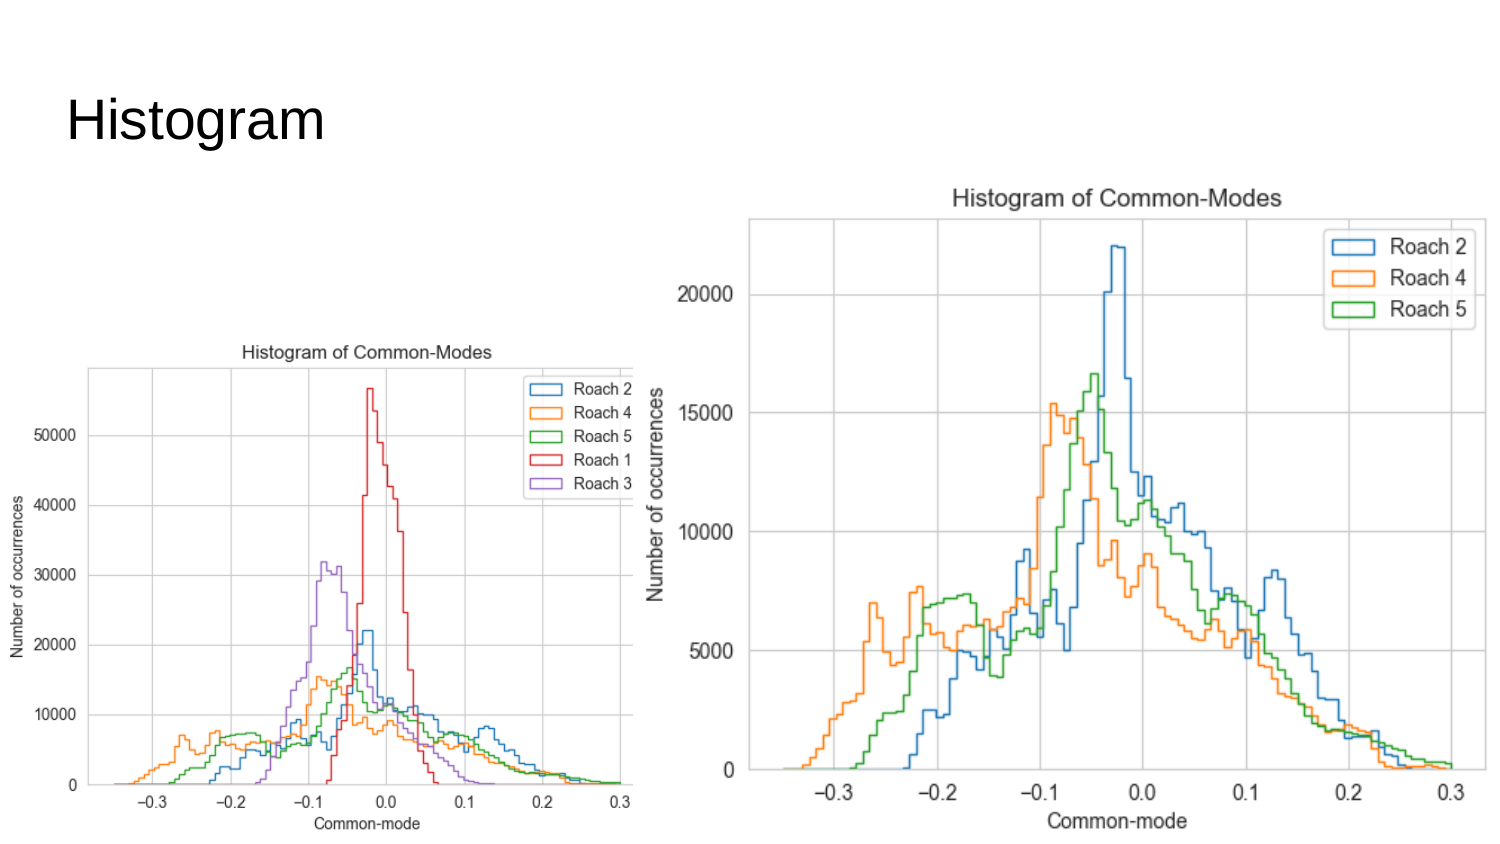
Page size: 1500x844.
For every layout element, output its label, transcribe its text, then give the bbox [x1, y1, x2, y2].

picture [0, 174, 1500, 844]
title Histogram [51, 72, 1449, 167]
